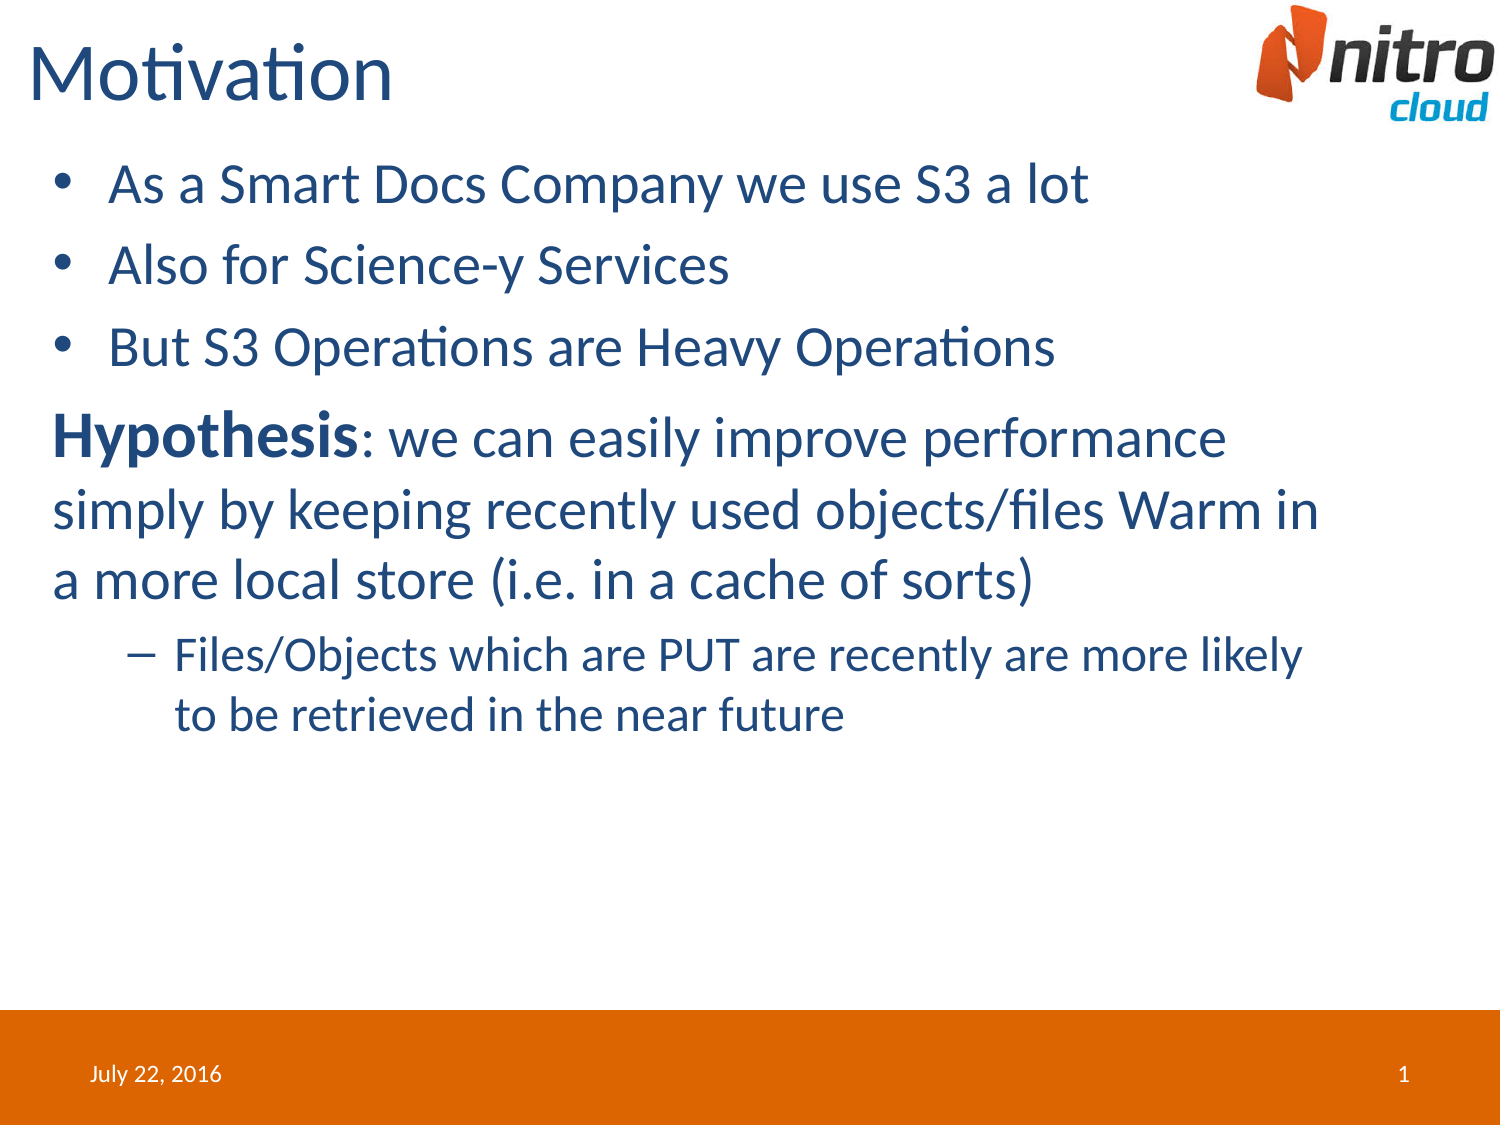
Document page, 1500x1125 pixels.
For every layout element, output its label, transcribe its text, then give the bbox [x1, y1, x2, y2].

slide_number 1 [1074, 1042, 1425, 1103]
picture [1250, 0, 1500, 131]
title Motivation [12, 10, 1125, 125]
text_box As a Smart Docs Company we use S3 a lot Also for Science-y Services But S3 Operations are Heavy Operations Hypothesis: we can easily improve performance simply by keeping recently used objects/files Warm in a more local store (i.e. in a cache of sorts) Files/Objects which are PUT are recently are more likely to be retrieved in the near future [37, 137, 1338, 975]
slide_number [75, 1042, 425, 1103]
